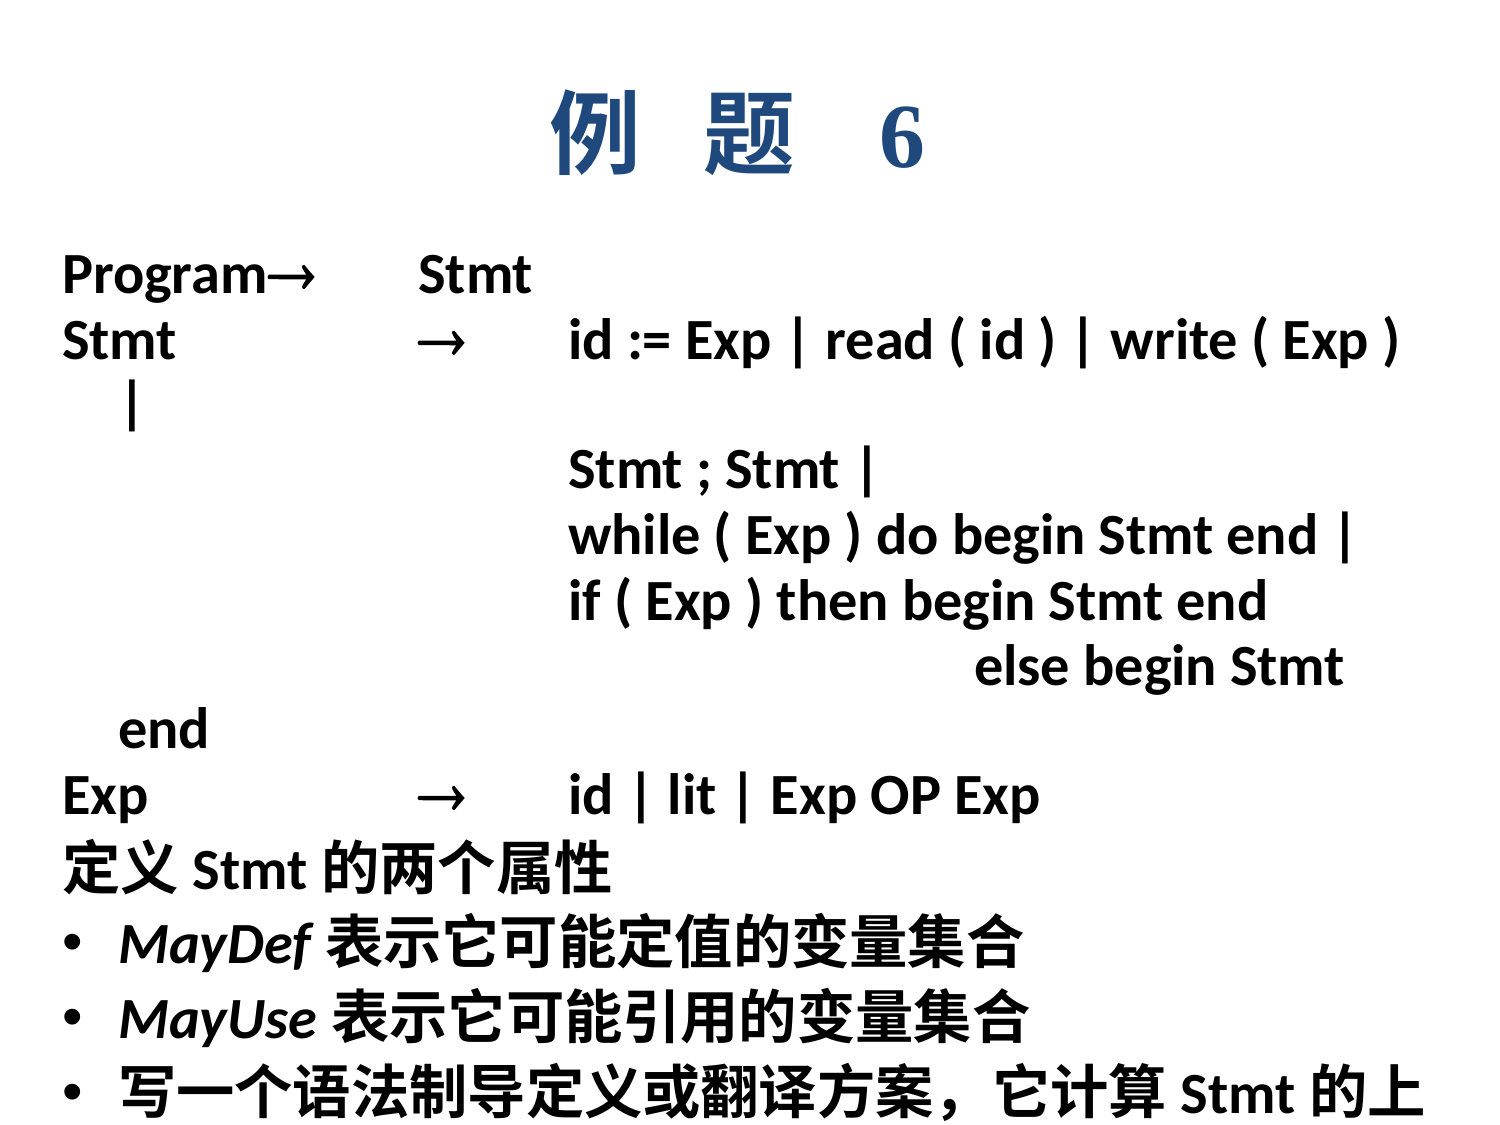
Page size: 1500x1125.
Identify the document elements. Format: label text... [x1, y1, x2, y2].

text_box 例 题 6 [62, 37, 1413, 225]
list Program  Stmt Stmt  id := Exp | read ( id ) | write ( Exp ) | Stmt ; Stmt | while ( Exp ) do begin Stmt end | if ( Exp ) then begin Stmt end else begin Stmt end Exp  id | lit | Exp OP Exp 定义Stmt的两个属性 MayDef表示它可能定值的变量集合 MayUse表示它可能引用的变量集合 写一个语法制导定义或翻译方案，它计算Stmt的上述MayDef和MayUse属性 [47, 235, 1452, 1110]
